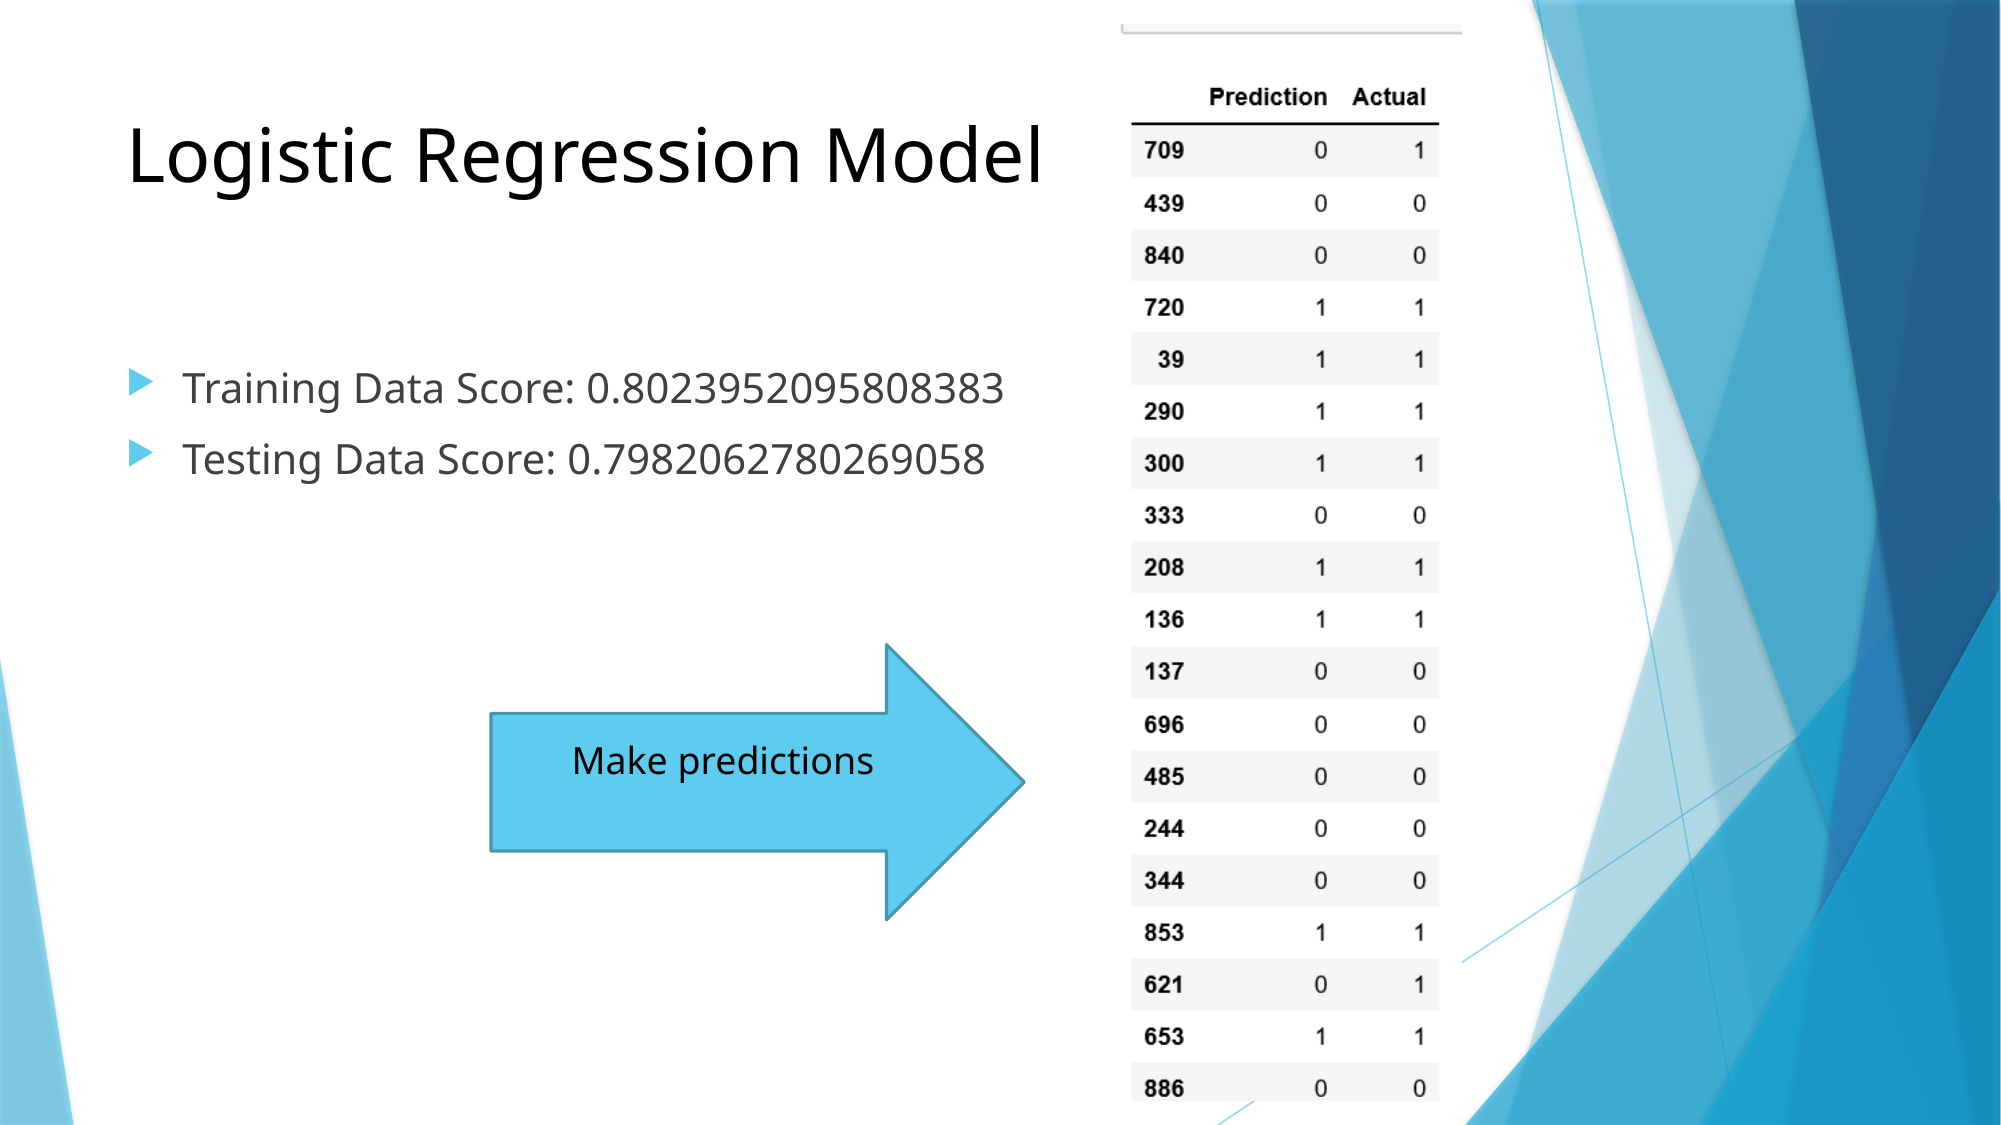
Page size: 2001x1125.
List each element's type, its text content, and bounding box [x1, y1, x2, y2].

text_box Make predictions [489, 643, 1026, 922]
title Logistic Regression Model [111, 99, 1108, 317]
picture [1112, 23, 1462, 1102]
list Training Data Score: 0.8023952095808383 Testing Data Score: 0.7982062780269058 [111, 354, 1061, 583]
